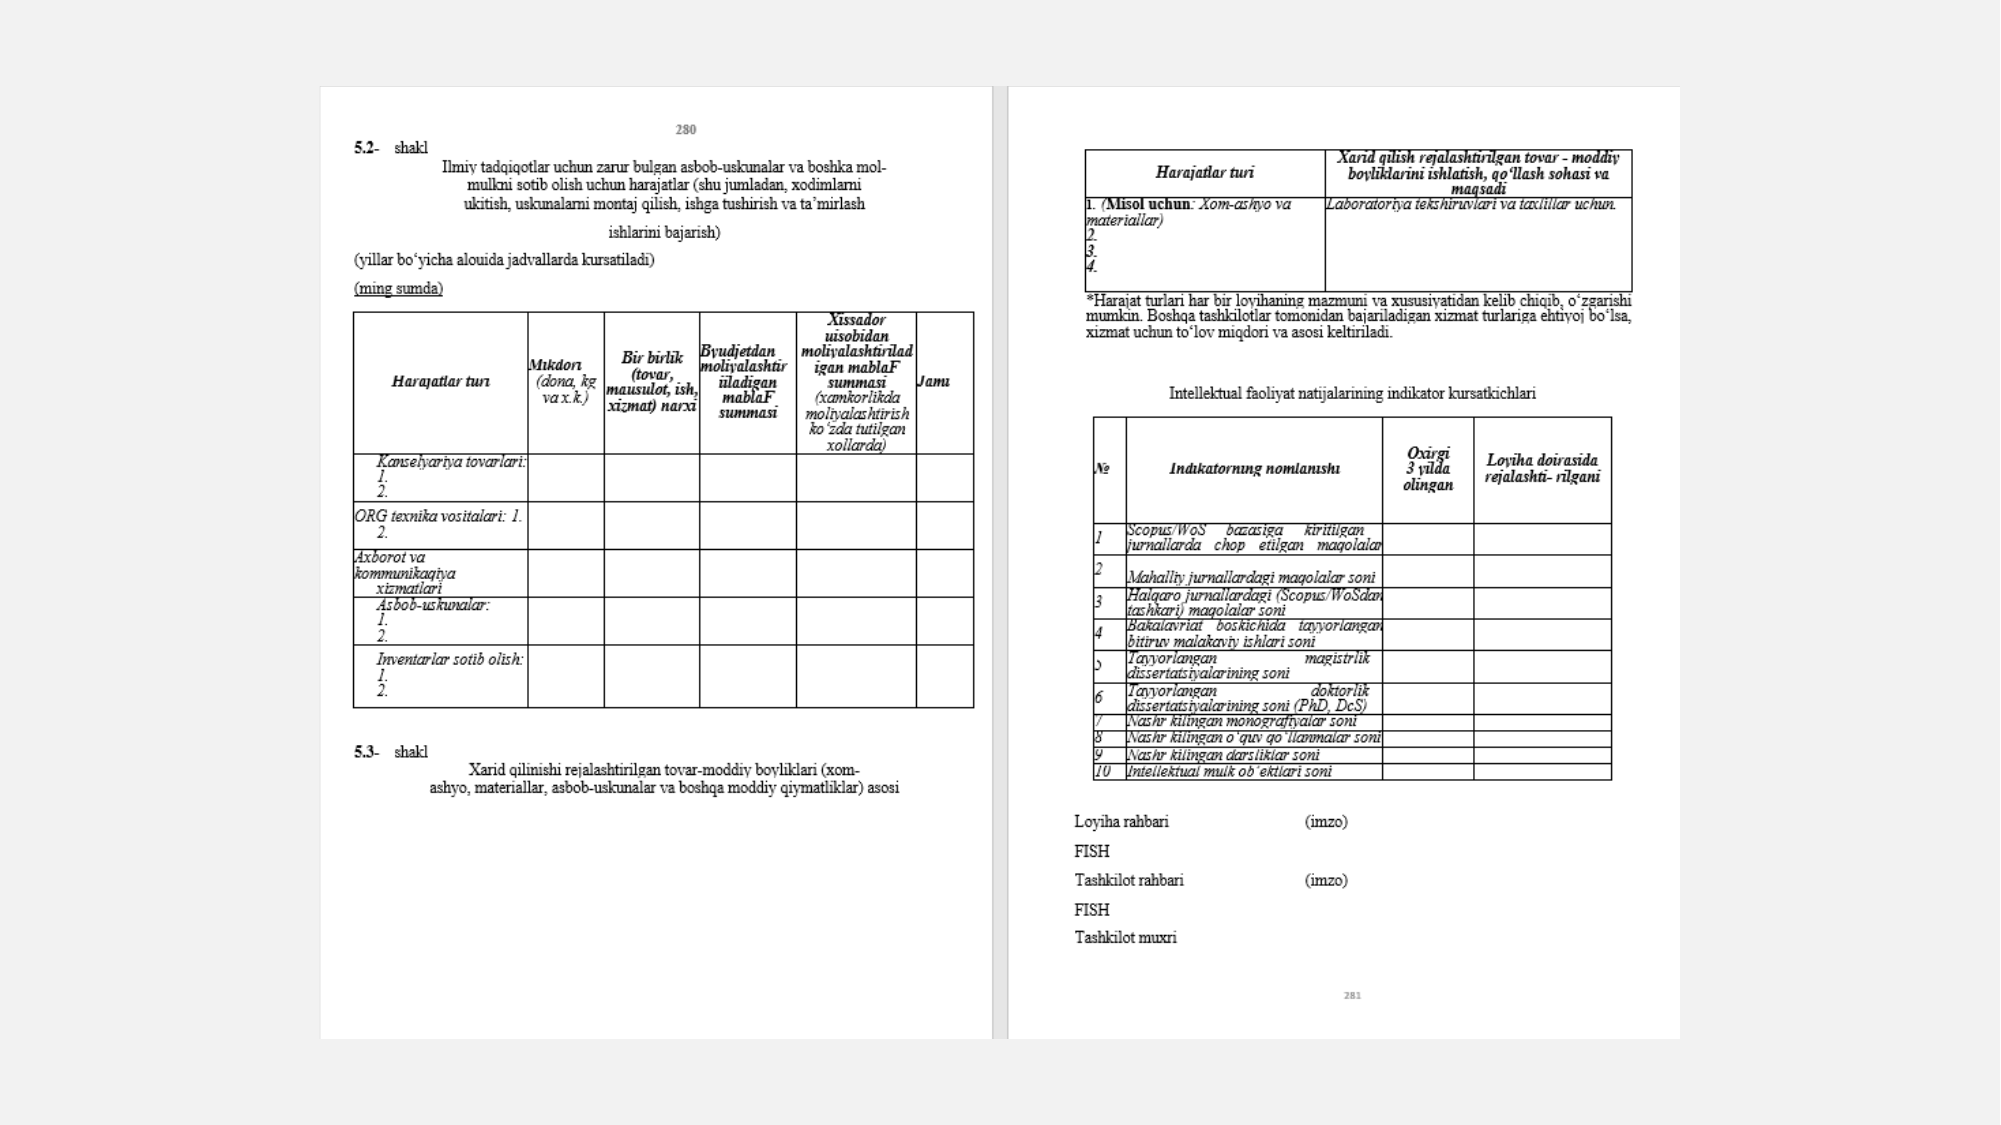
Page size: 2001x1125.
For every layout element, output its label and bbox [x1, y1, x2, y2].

picture [319, 86, 1680, 1039]
